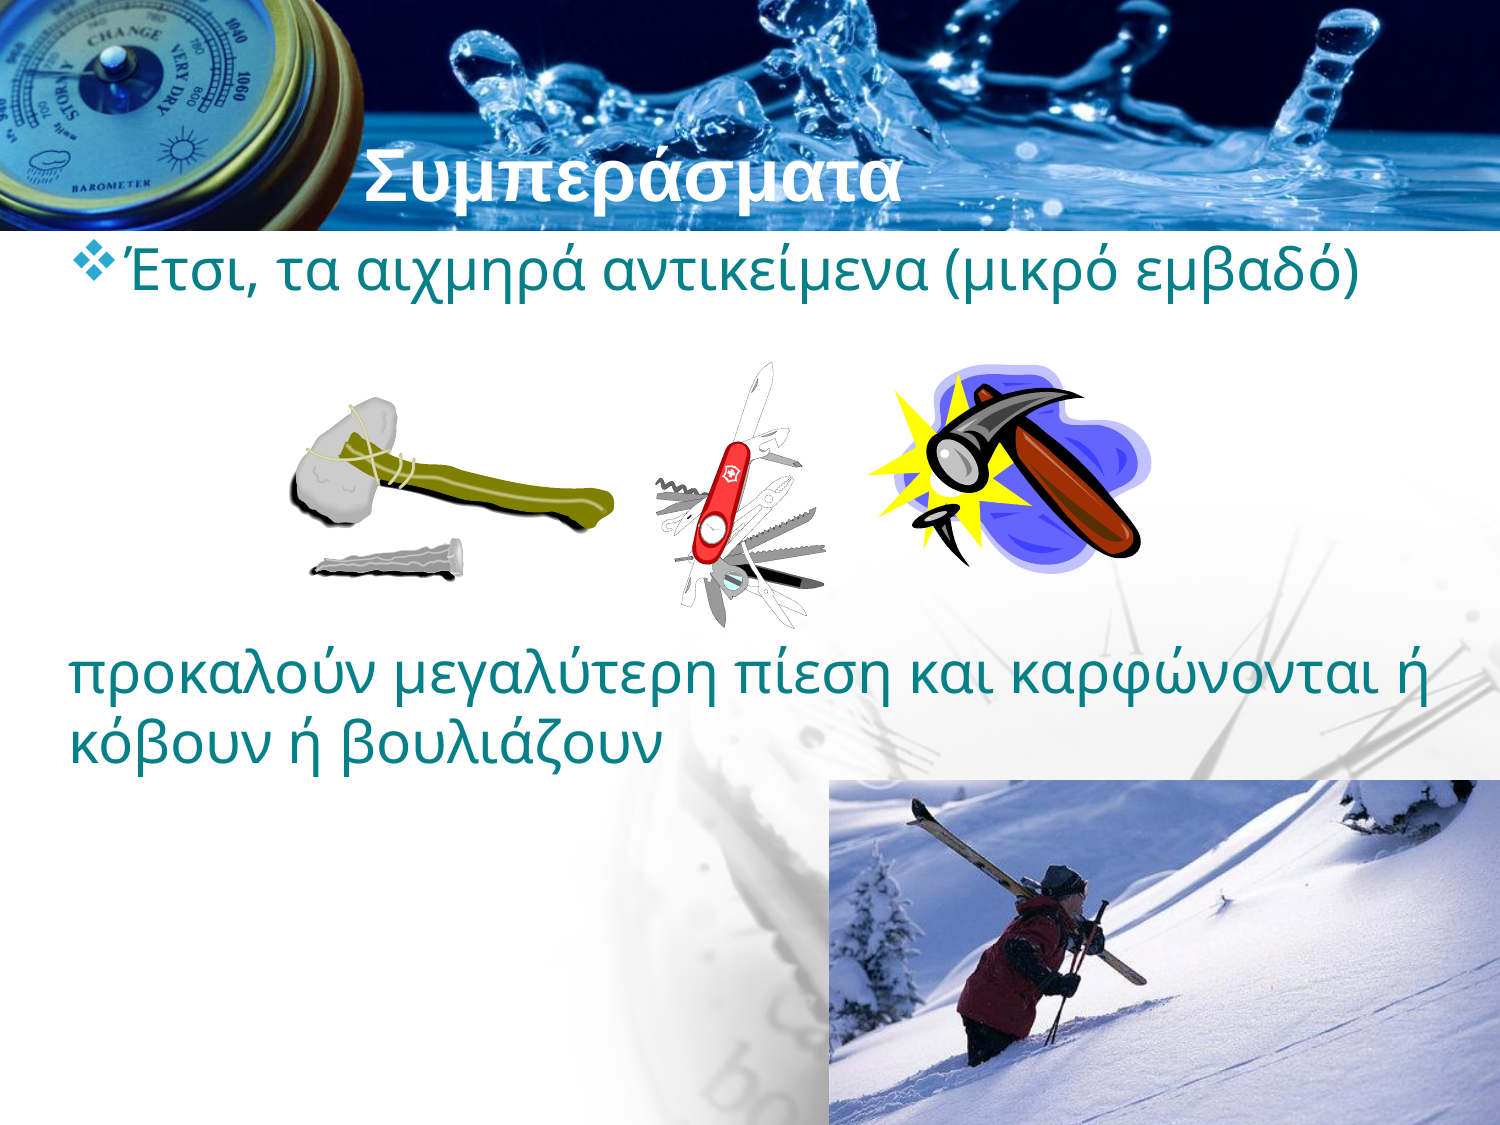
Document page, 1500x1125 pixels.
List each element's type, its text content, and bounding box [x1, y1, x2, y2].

picture [0, 0, 1500, 231]
list Έτσι, τα αιχμηρά αντικείμενα (μικρό εμβαδό) [53, 224, 1500, 362]
picture [289, 361, 1500, 630]
text_box προκαλούν μεγαλύτερη πίεση και καρφώνονται ή κόβουν ή βουλιάζουν [53, 627, 1500, 765]
picture [513, 765, 1500, 1125]
title Συμπεράσματα [348, 125, 1349, 218]
